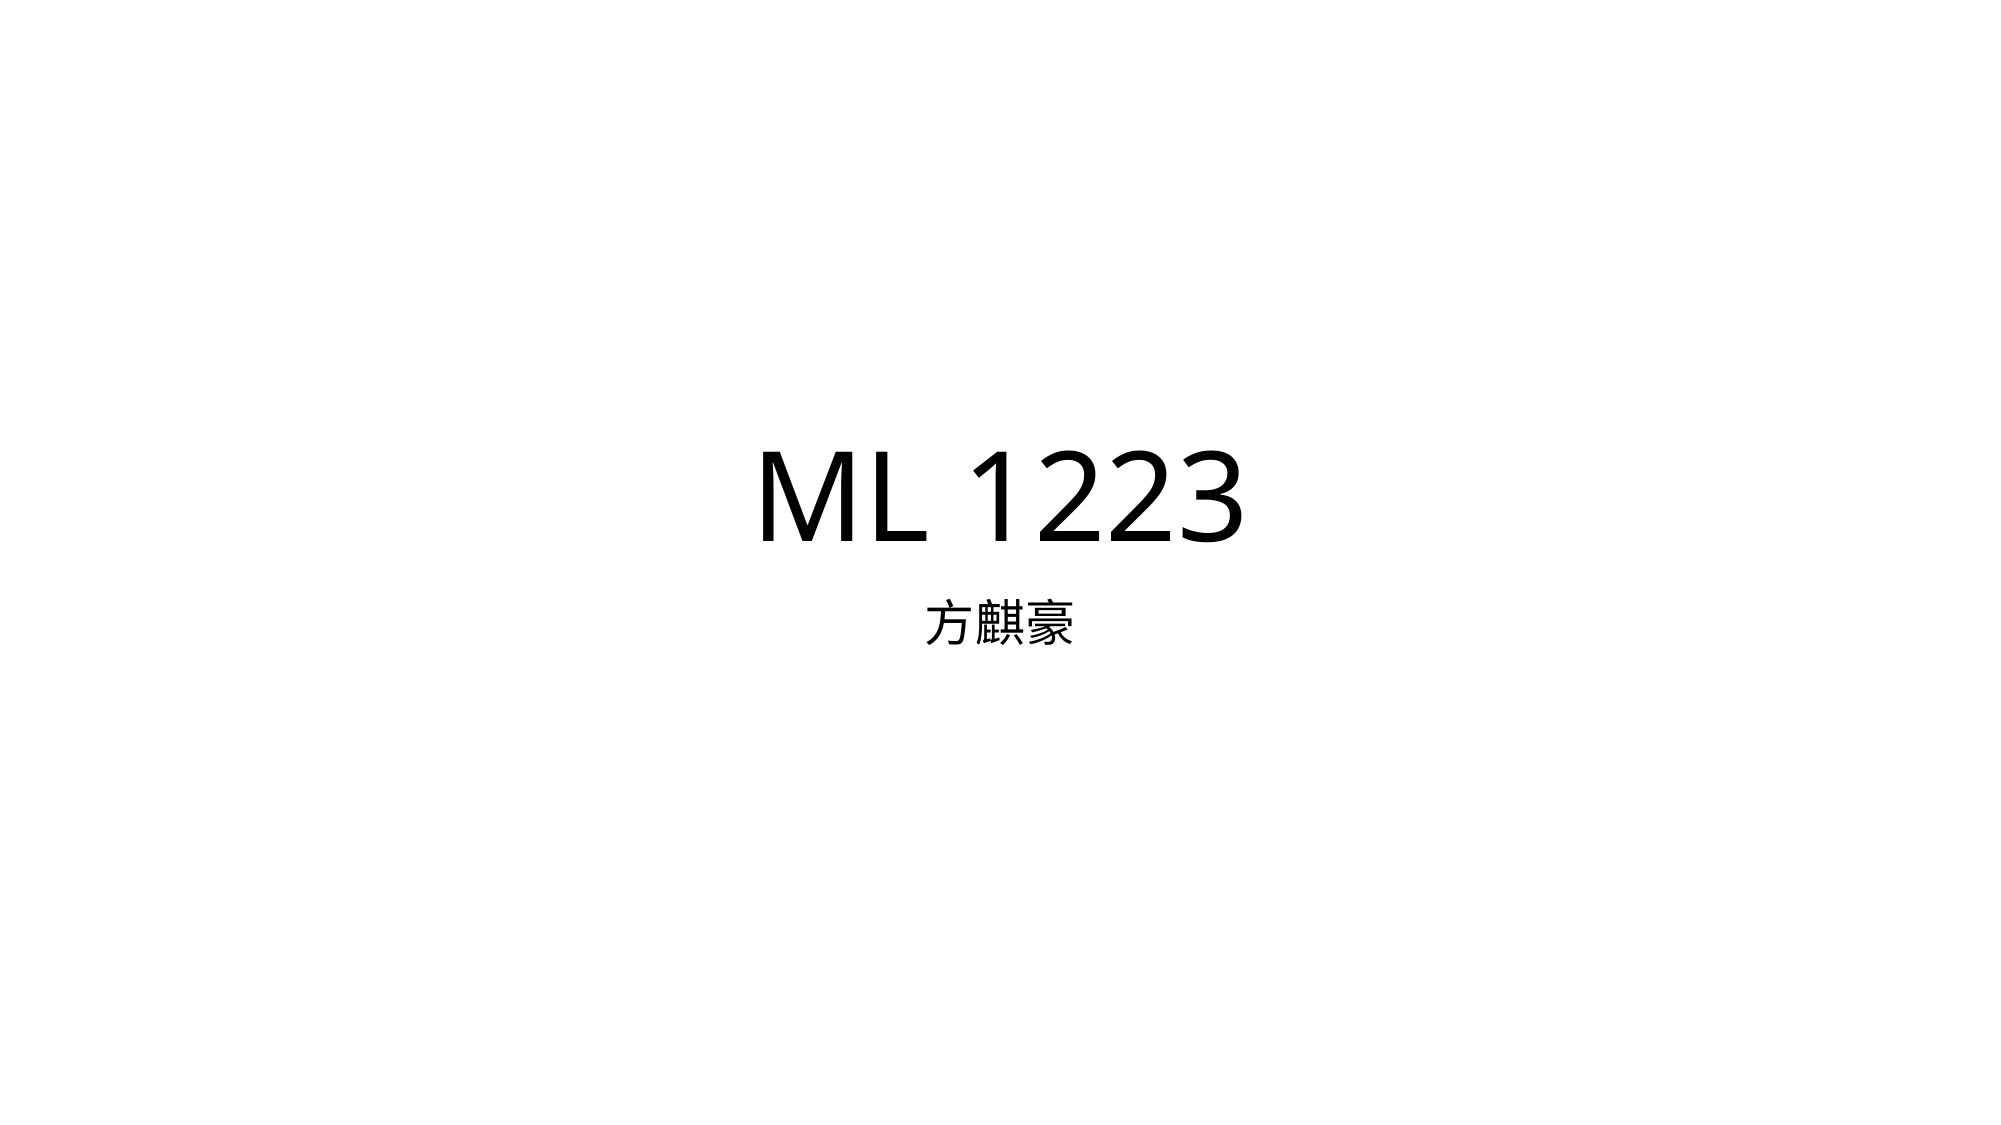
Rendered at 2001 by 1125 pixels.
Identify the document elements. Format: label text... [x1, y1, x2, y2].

subtitle 方麒豪 [249, 590, 1750, 863]
title ML 1223 [249, 184, 1750, 576]
